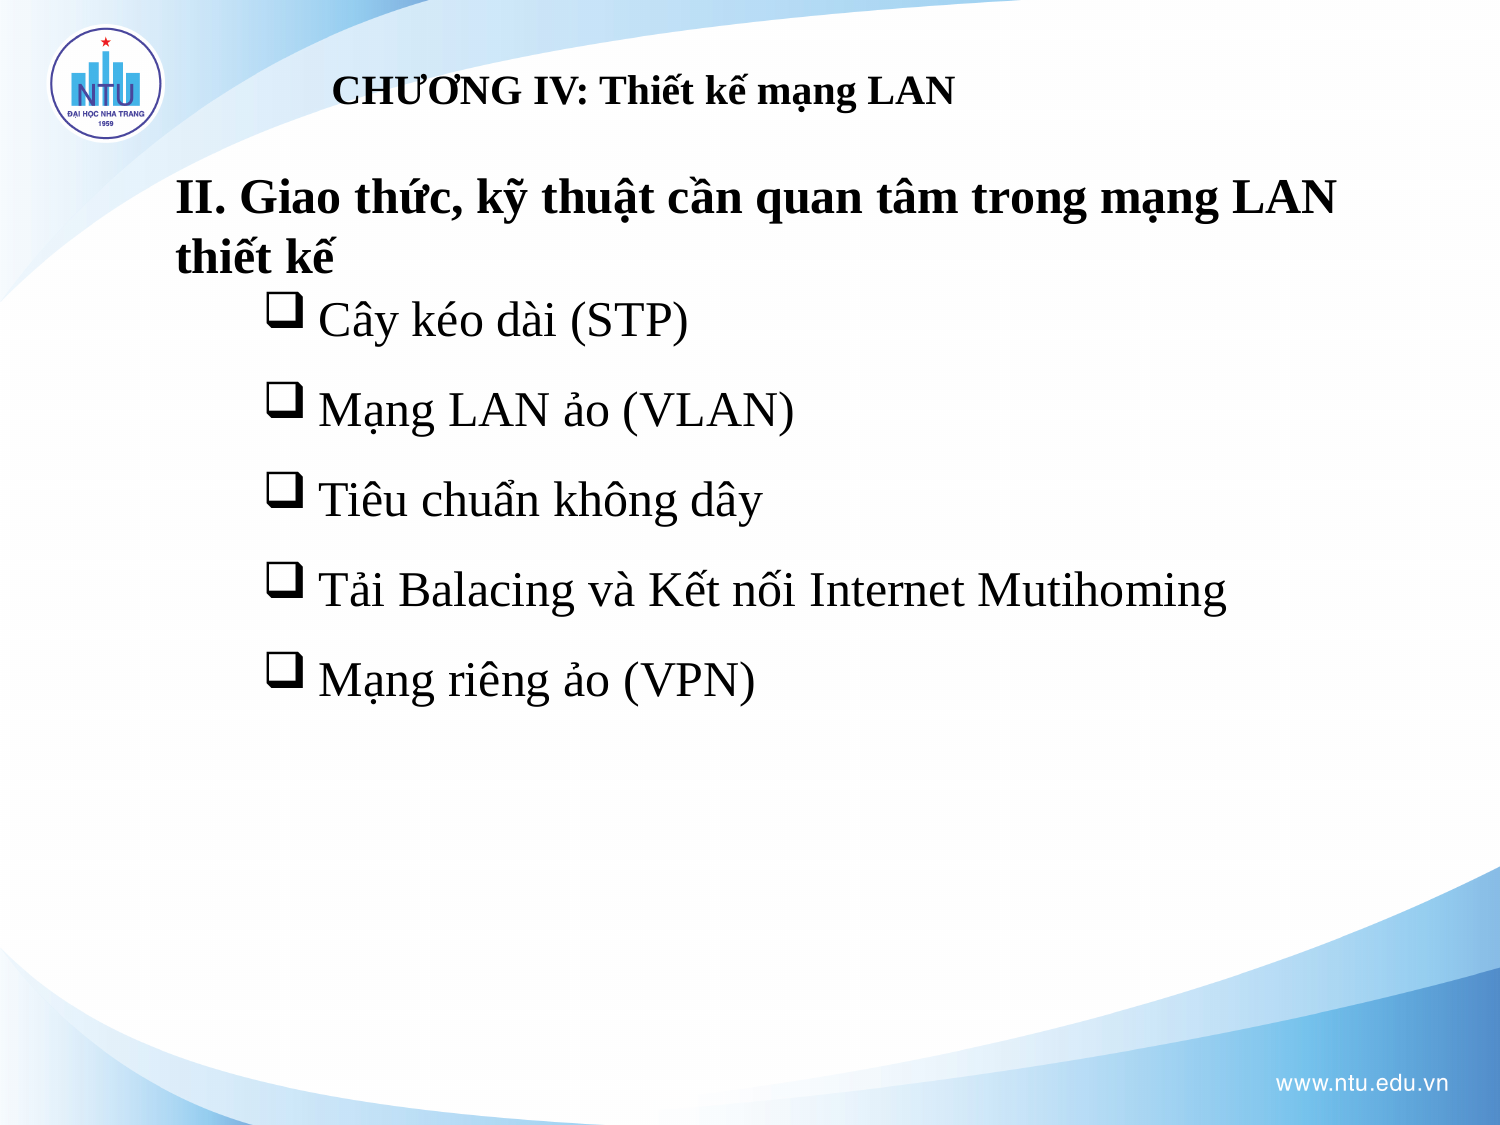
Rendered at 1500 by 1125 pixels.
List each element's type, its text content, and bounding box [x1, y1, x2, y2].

text_box Cây kéo dài (STP) Mạng LAN ảo (VLAN) Tiêu chuẩn không dây Tải Balacing và Kết nối Internet Mutihoming Mạng riêng ảo (VPN) [247, 249, 1448, 715]
picture [0, 0, 1500, 1125]
title CHƯƠNG IV: Thiết kế mạng LAN [187, 37, 1100, 138]
text_box II. Giao thức, kỹ thuật cần quan tâm trong mạng LAN thiết kế [160, 155, 1448, 291]
